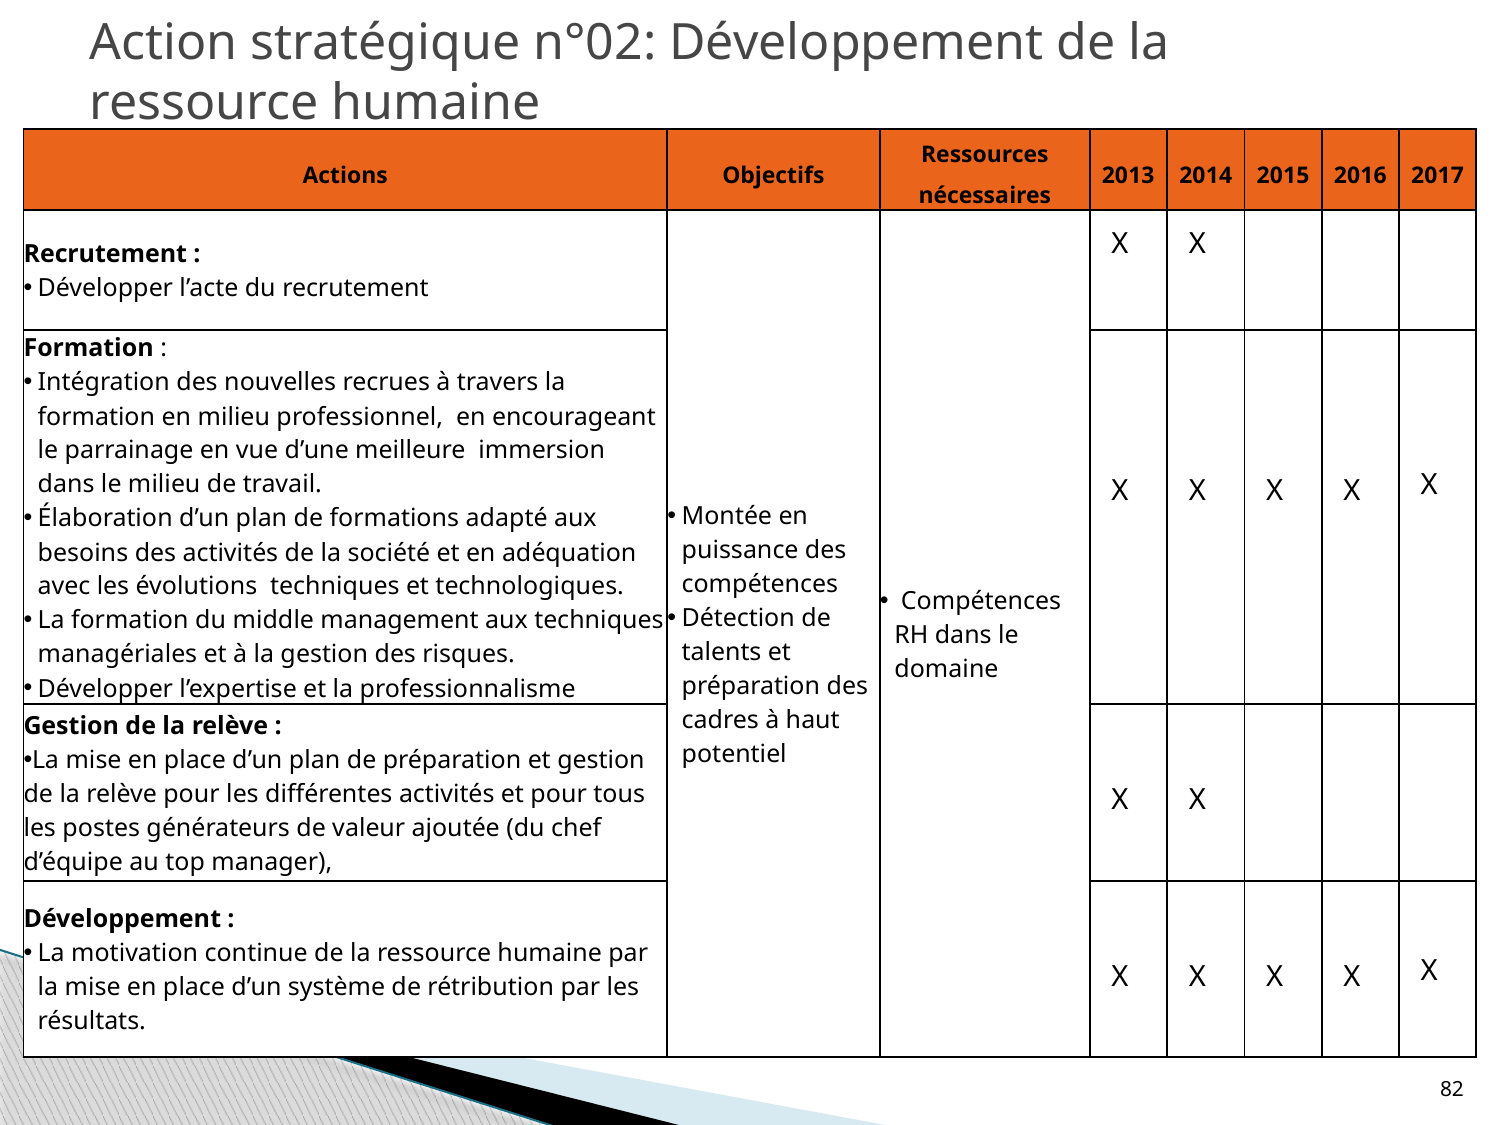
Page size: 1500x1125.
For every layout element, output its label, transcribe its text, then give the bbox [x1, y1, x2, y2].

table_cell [1245, 211, 1321, 329]
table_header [881, 130, 1089, 209]
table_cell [1400, 211, 1475, 329]
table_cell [24, 331, 666, 703]
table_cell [1323, 705, 1398, 880]
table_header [1168, 130, 1244, 209]
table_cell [24, 705, 666, 880]
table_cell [1091, 331, 1166, 703]
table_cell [1091, 211, 1166, 329]
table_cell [1245, 882, 1321, 1056]
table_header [1323, 130, 1398, 209]
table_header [1400, 130, 1475, 209]
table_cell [1400, 331, 1475, 703]
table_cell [668, 211, 879, 1056]
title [75, 45, 1425, 94]
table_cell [1168, 705, 1244, 880]
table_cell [1091, 882, 1166, 1056]
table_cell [24, 882, 666, 1056]
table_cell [1323, 882, 1398, 1056]
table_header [668, 130, 879, 209]
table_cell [1245, 705, 1321, 880]
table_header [1245, 130, 1321, 209]
text_box [312, 1058, 525, 1125]
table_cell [1168, 331, 1244, 703]
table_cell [1323, 331, 1398, 703]
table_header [24, 130, 666, 209]
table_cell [1400, 882, 1475, 1056]
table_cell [1245, 331, 1321, 703]
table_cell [24, 211, 666, 329]
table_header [1091, 130, 1166, 209]
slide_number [1418, 1051, 1479, 1112]
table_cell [1168, 882, 1244, 1056]
text_box Surface proportionnelle à valeur du marché [327, 1058, 542, 1125]
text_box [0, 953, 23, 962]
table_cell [1400, 705, 1475, 880]
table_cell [1091, 705, 1166, 880]
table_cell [881, 211, 1089, 1056]
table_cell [1323, 211, 1398, 329]
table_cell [1168, 211, 1244, 329]
